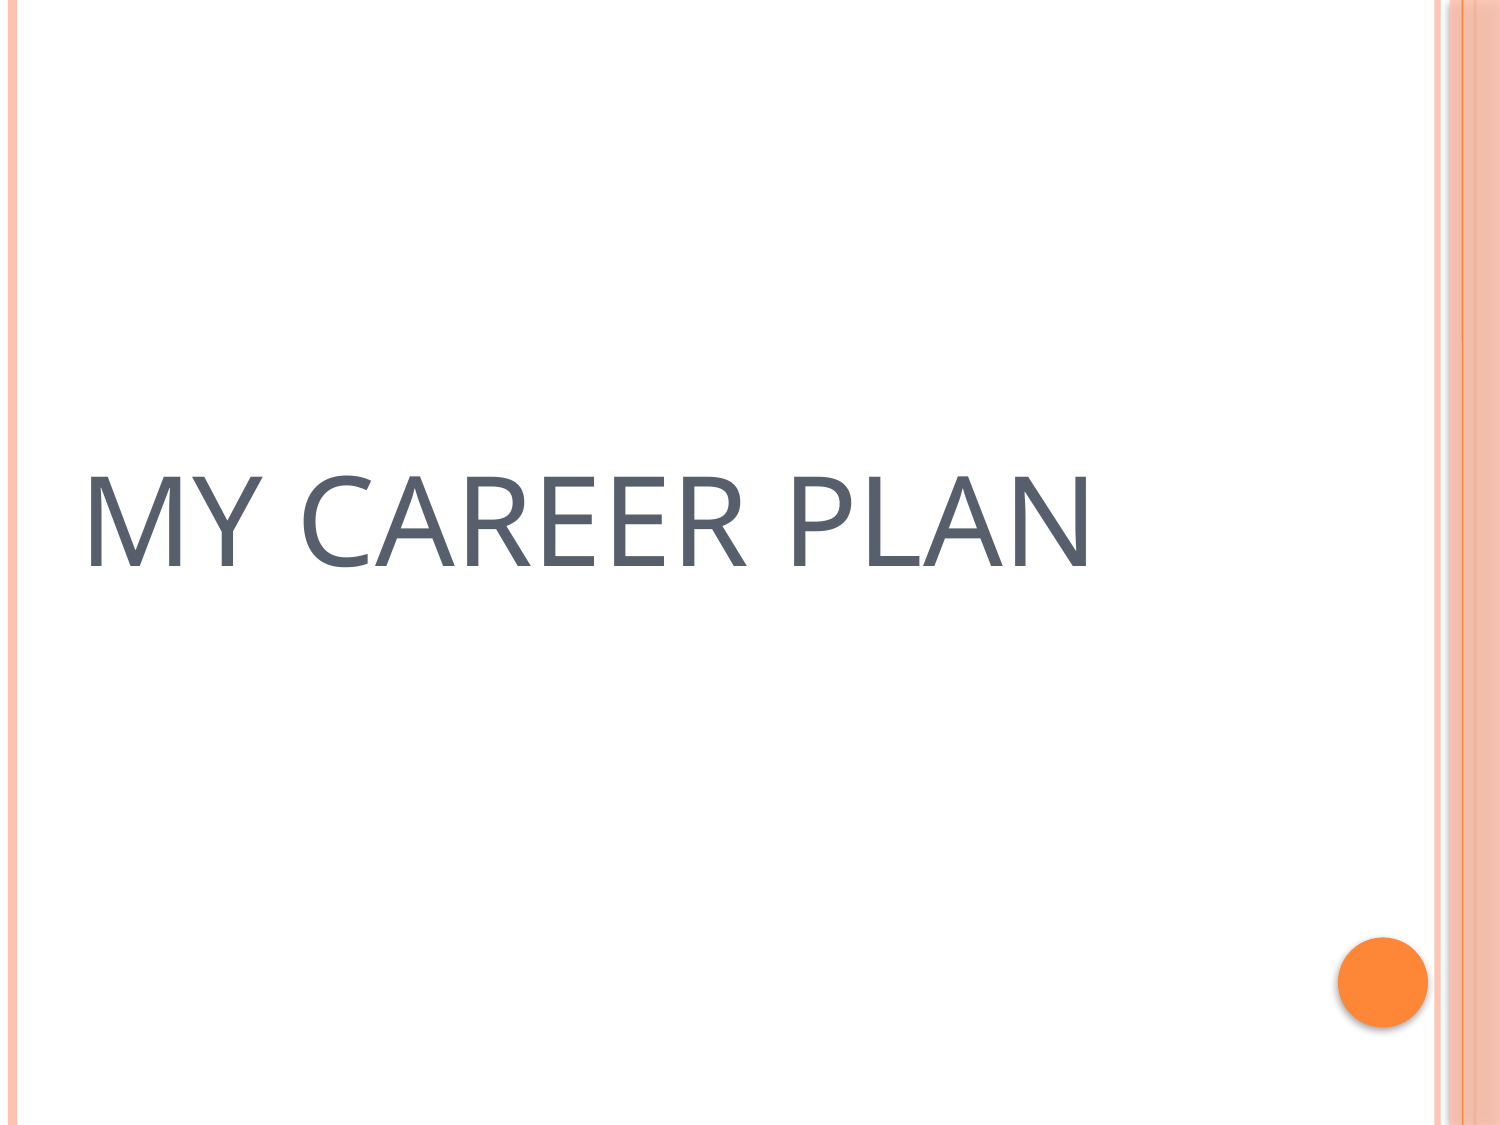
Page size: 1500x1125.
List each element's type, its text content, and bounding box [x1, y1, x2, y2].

title My Career Plan [64, 456, 1290, 599]
